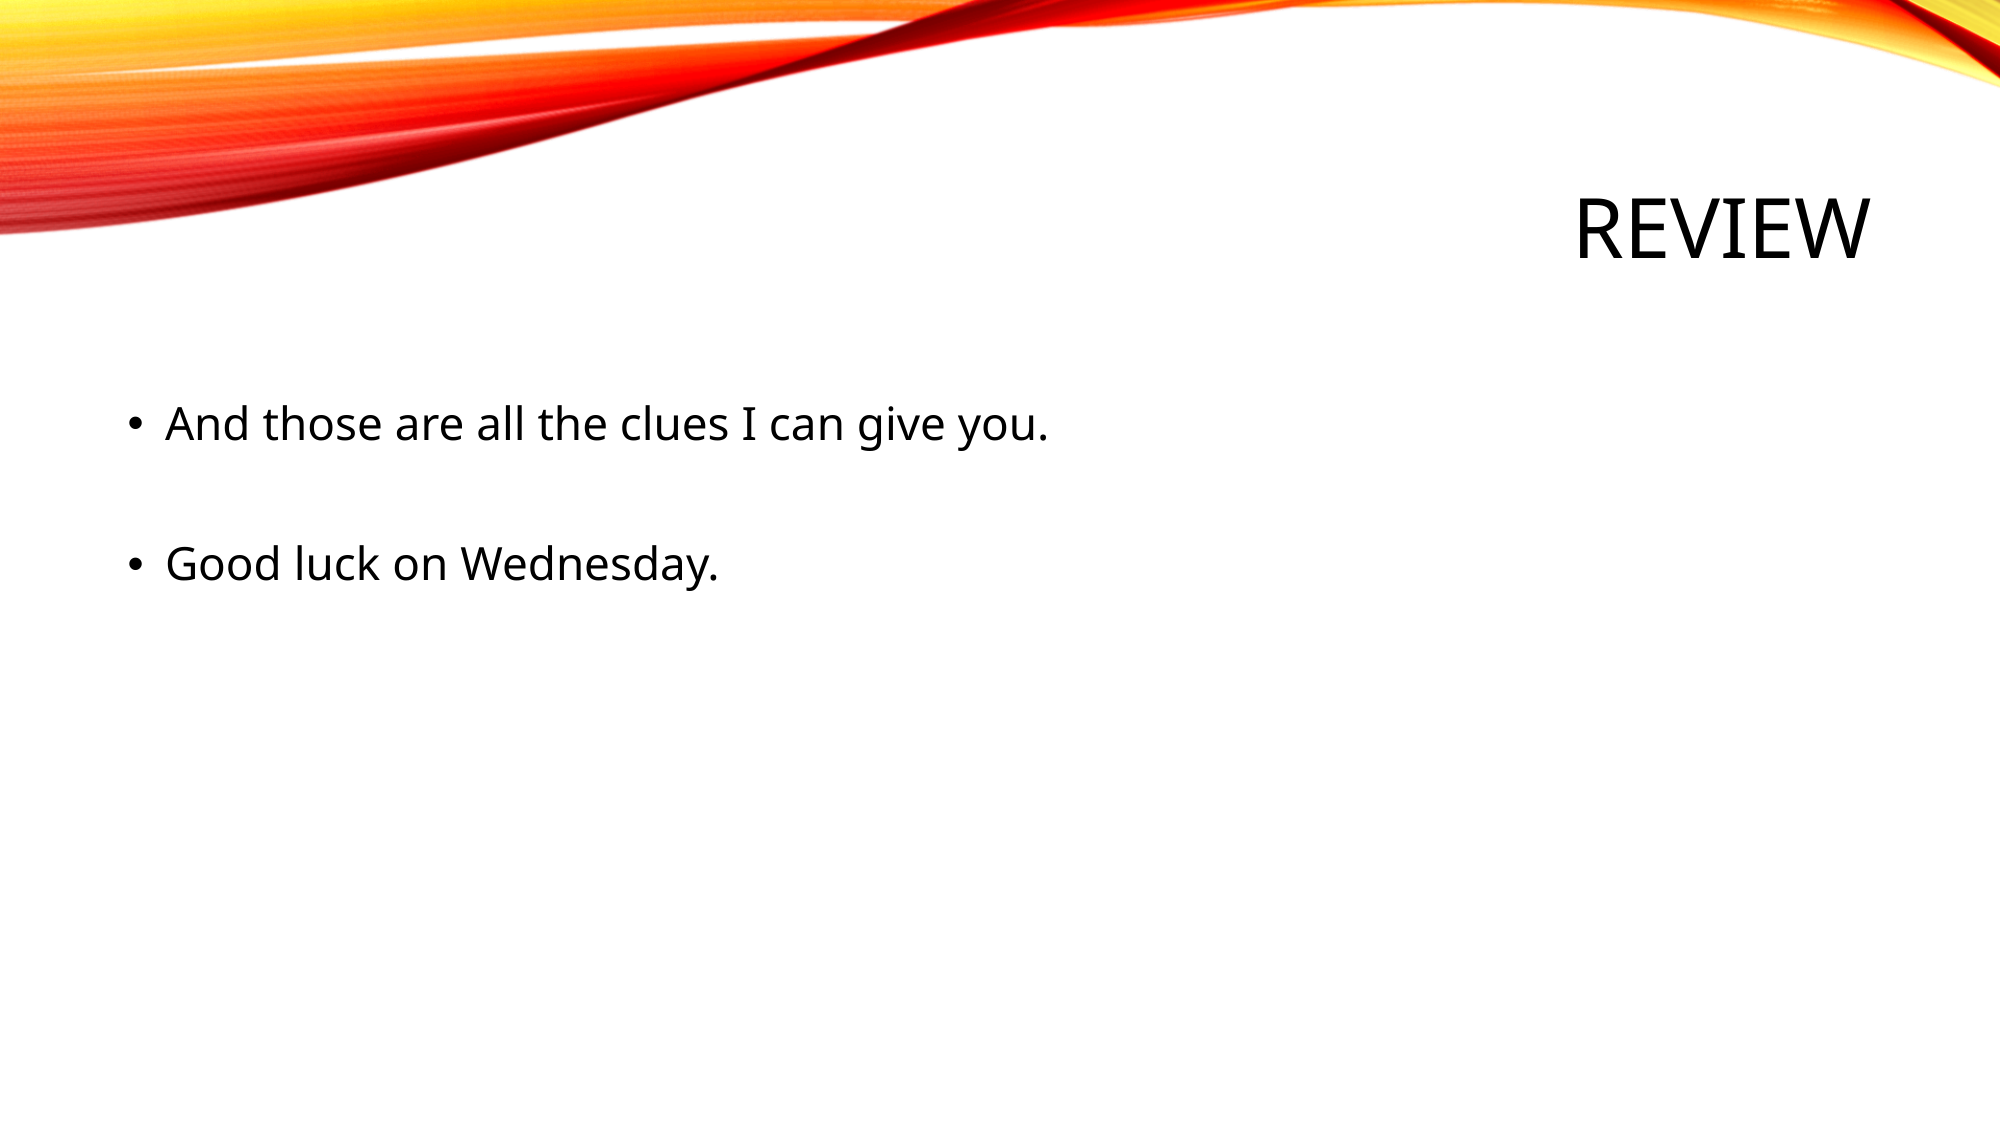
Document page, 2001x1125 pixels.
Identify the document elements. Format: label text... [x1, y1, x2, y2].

picture [0, 0, 2000, 237]
title REVIEW [474, 125, 1888, 338]
list And those are all the clues I can give you. Good luck on Wednesday. [112, 393, 1888, 1054]
